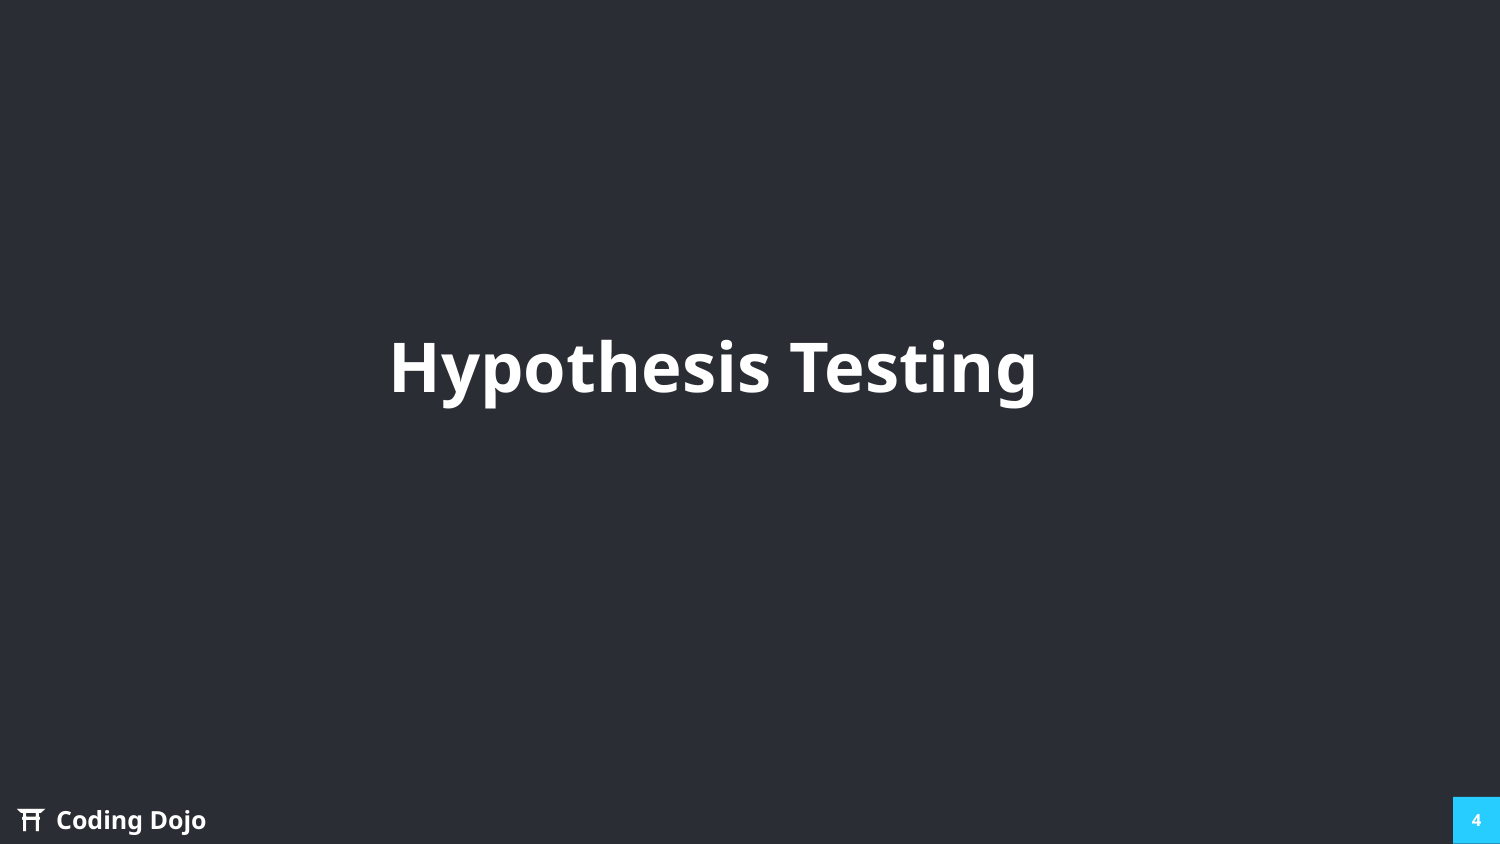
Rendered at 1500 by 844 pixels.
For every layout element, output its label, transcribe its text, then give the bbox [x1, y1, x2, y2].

picture [15, 804, 47, 836]
title Hypothesis Testing [76, 327, 1352, 439]
